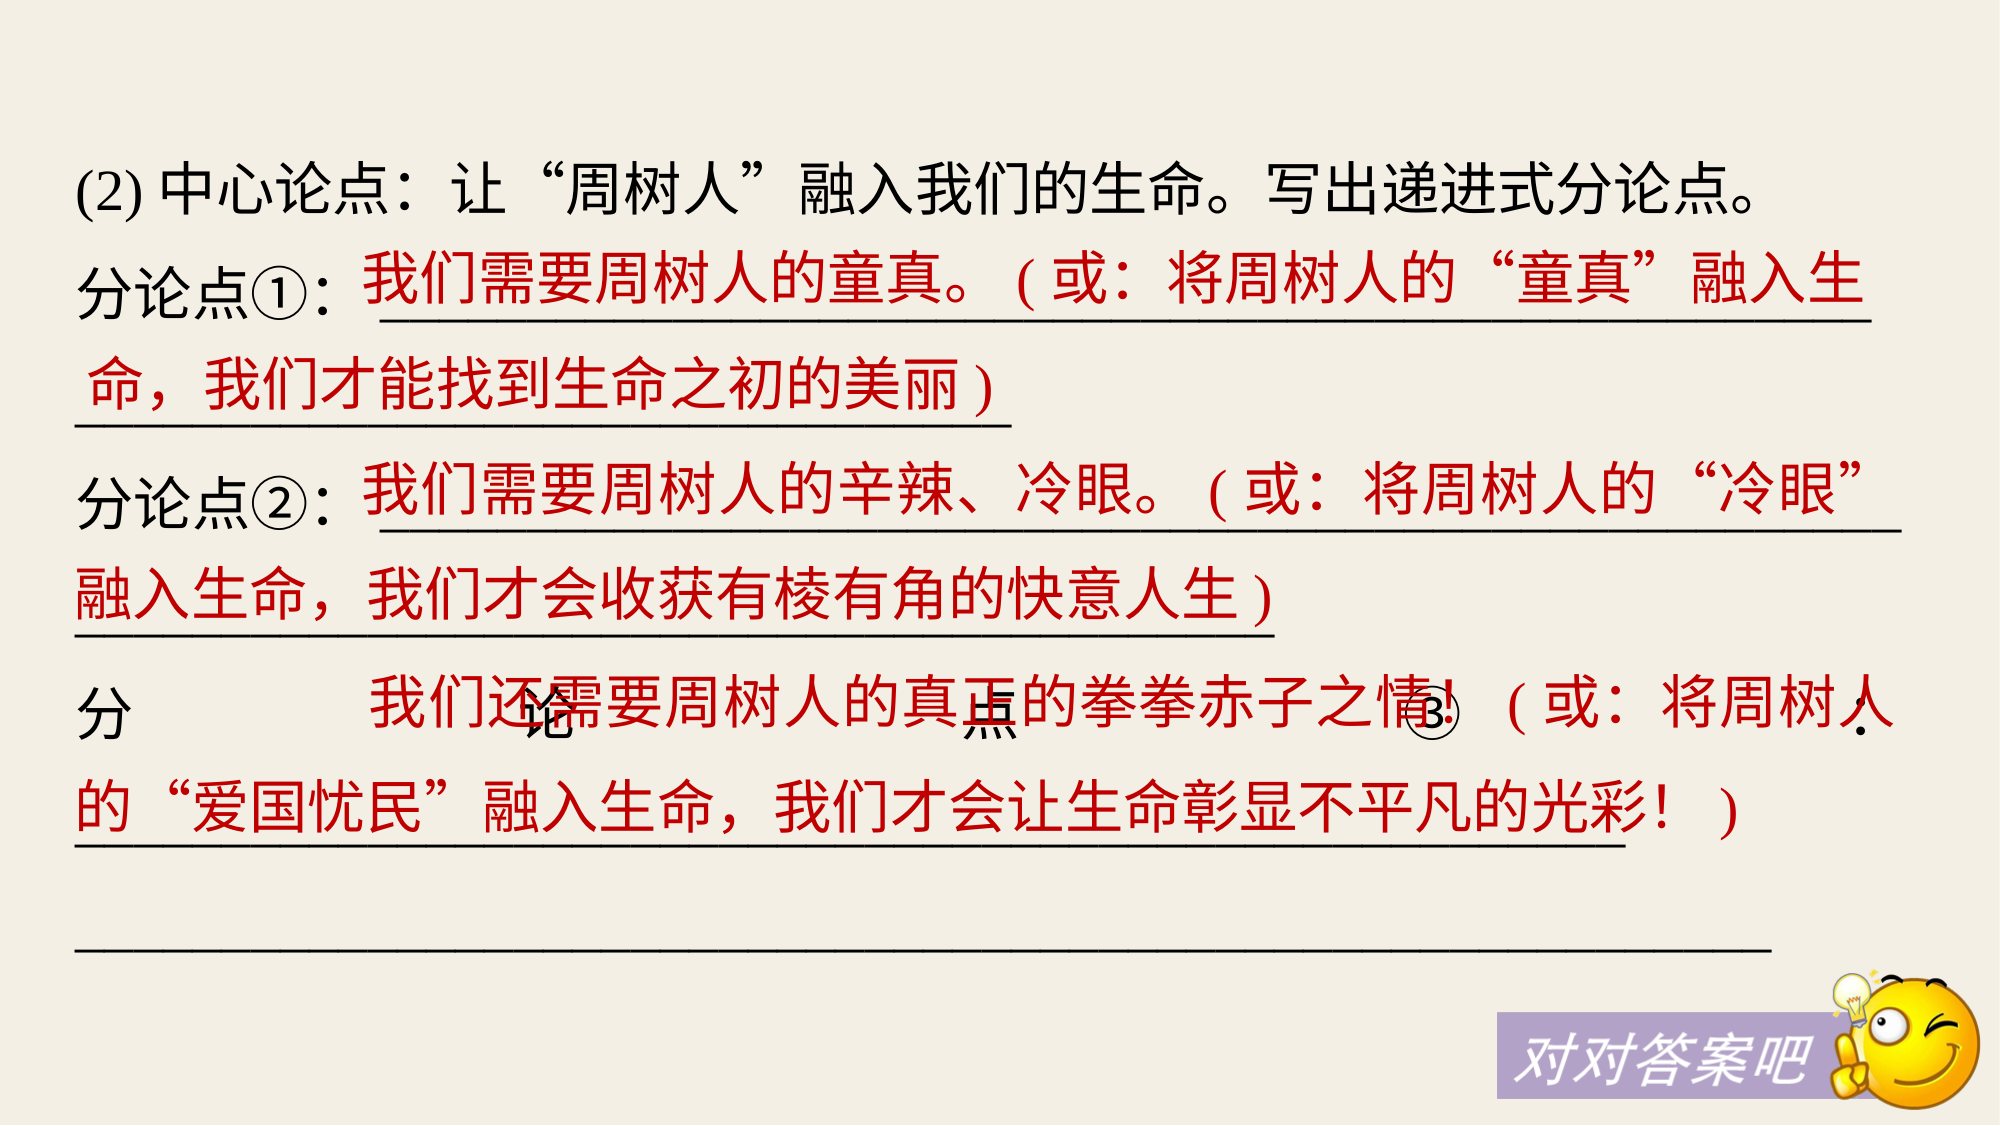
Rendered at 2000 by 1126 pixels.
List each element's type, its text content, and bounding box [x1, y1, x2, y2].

text_box 我们需要周树人的辛辣、冷眼。(或：将周树人的“冷眼”融入生命，我们才会收获有棱有角的快意人生) [54, 407, 1917, 619]
text_box (2)中心论点：让“周树人”融入我们的生命。写出递进式分论点。 分论点①：___________________________________________________ ________________________________ 分论点②：____________________________________________________ _________________________________________ 分论点③：_____________________________________________________ __________________________________________________________ [55, 107, 1939, 967]
text_box 命，我们才能找到生命之初的美丽) [66, 302, 1033, 407]
text_box 我们还需要周树人的真正的拳拳赤子之情！(或：将周树人的“爱国忧民”融入生命，我们才会让生命彰显不平凡的光彩！) [54, 619, 1917, 850]
text_box 我们需要周树人的童真。(或：将周树人的“童真”融入生 [341, 196, 1898, 322]
picture [1477, 968, 1981, 1125]
